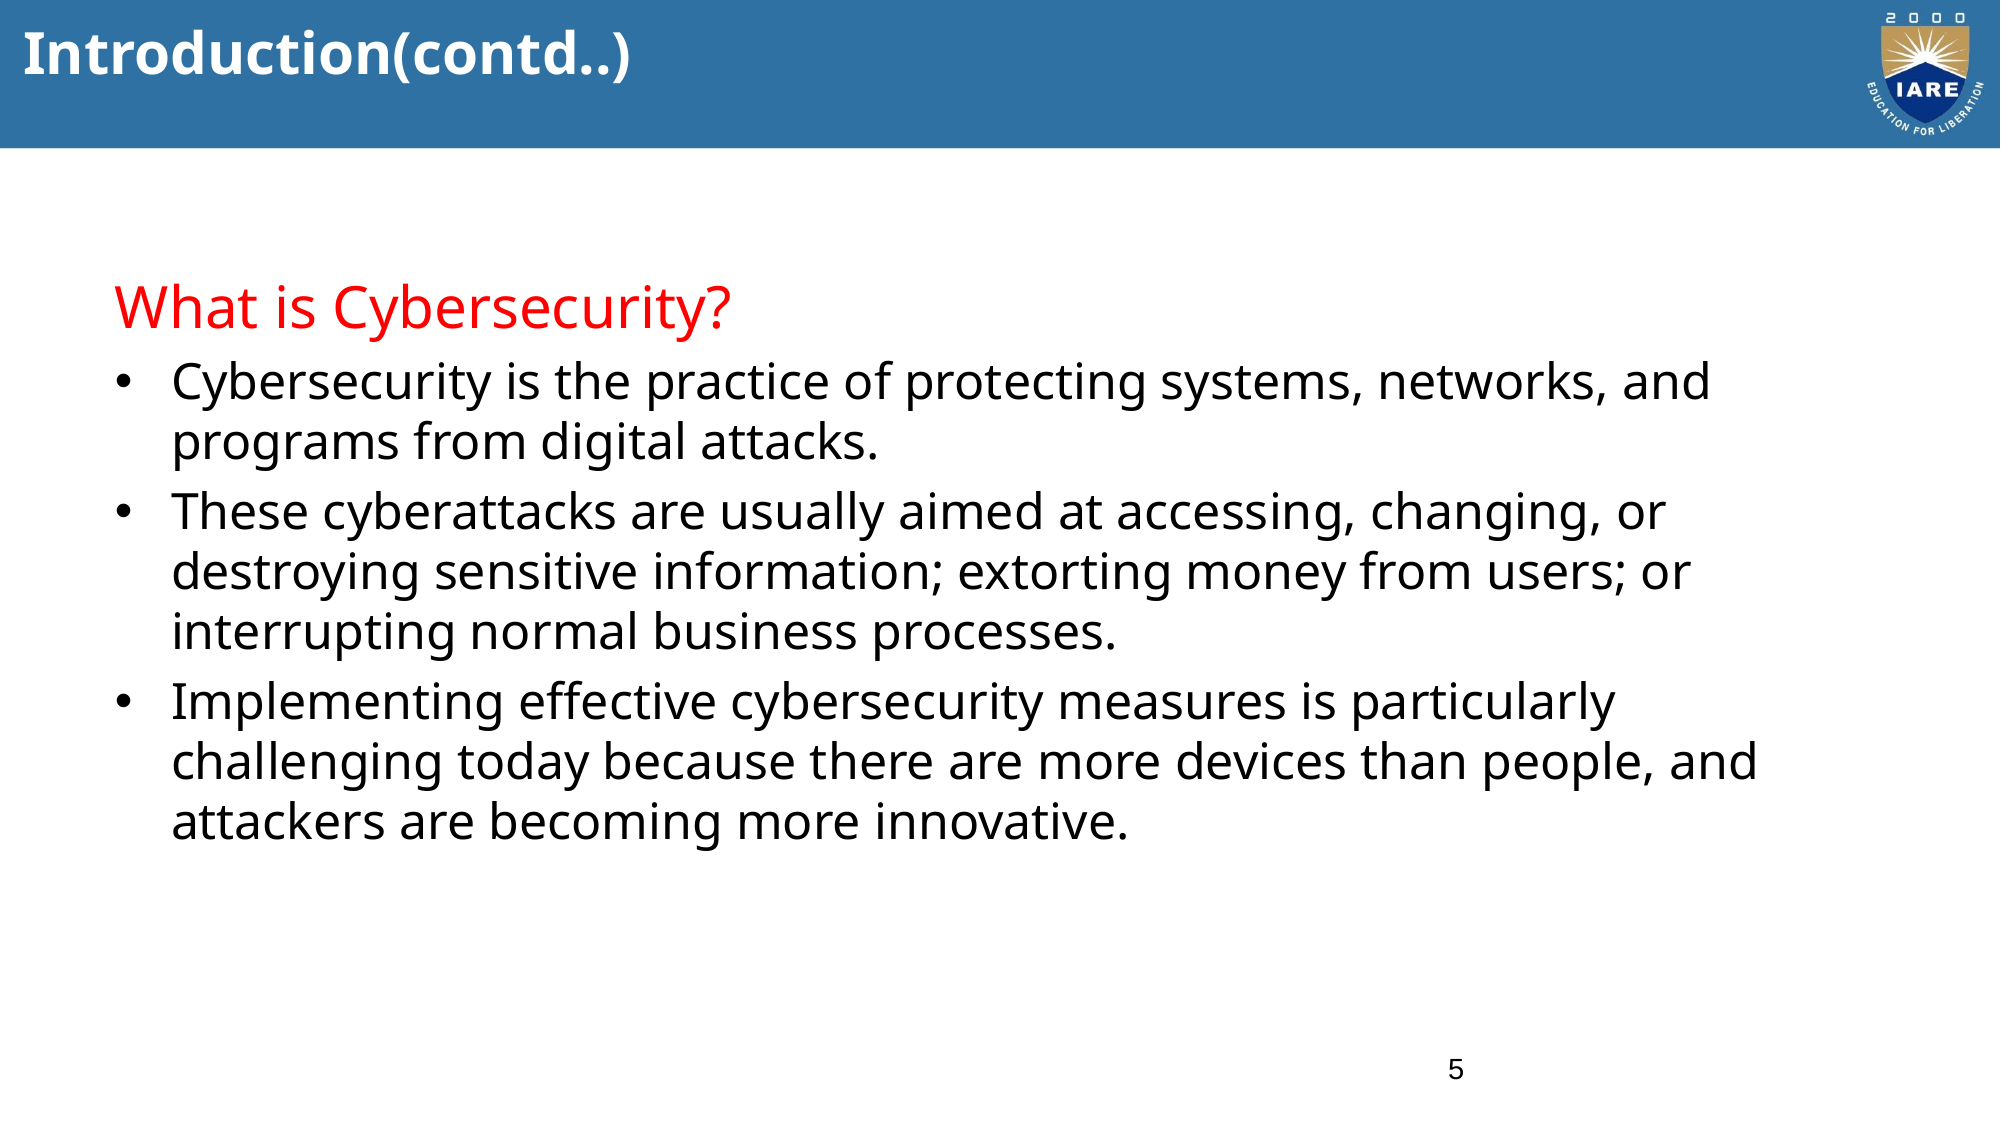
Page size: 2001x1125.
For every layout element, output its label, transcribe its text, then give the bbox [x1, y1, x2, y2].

list What is Cybersecurity? Cybersecurity is the practice of protecting systems, networks, and programs from digital attacks. These cyberattacks are usually aimed at accessing, changing, or destroying sensitive information; extorting money from users; or interrupting normal business processes. Implementing effective cybersecurity measures is particularly challenging today because there are more devices than people, and attackers are becoming more innovative. [99, 262, 1900, 1005]
picture [1858, 6, 1992, 143]
title Introduction(contd..) [8, 8, 1809, 135]
slide_number 5 [1433, 1042, 1900, 1103]
